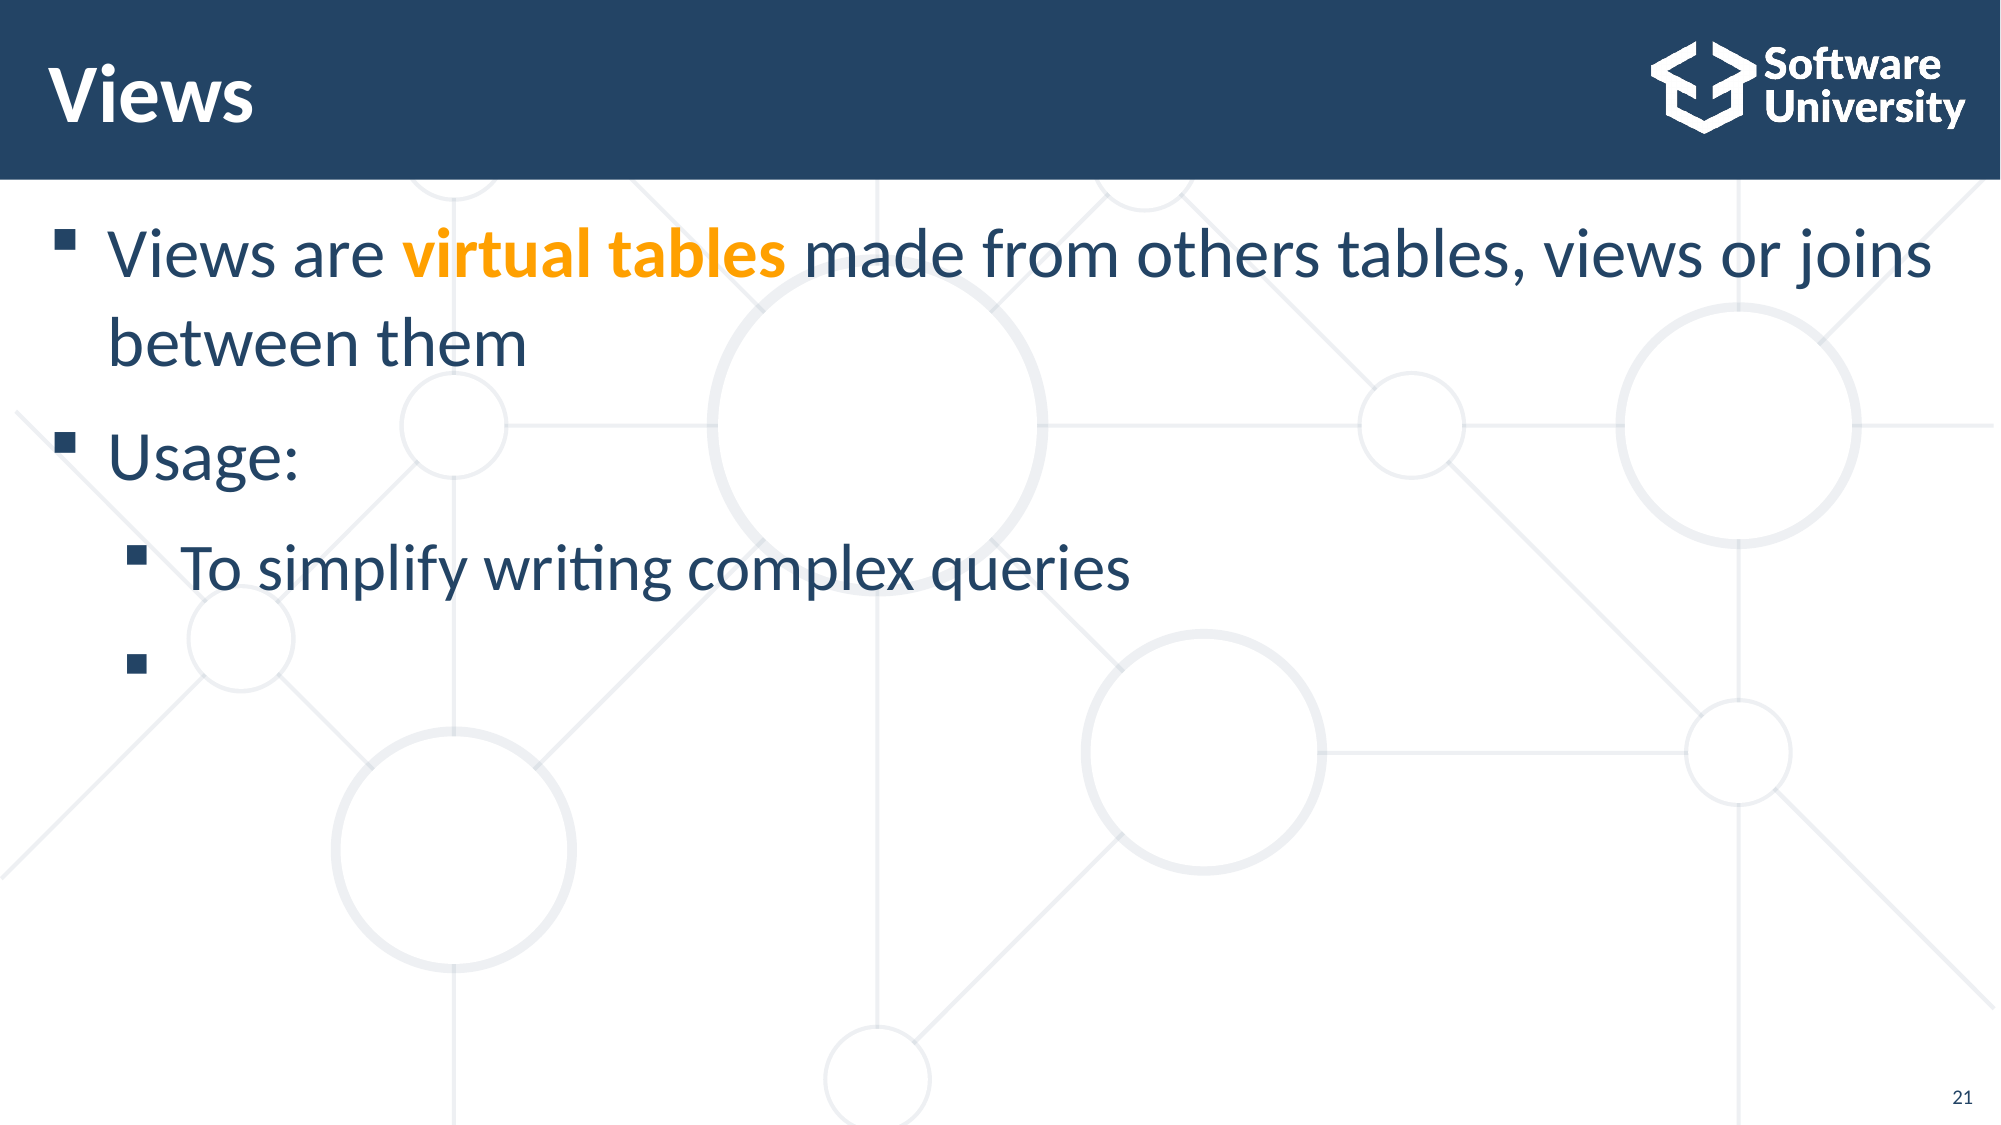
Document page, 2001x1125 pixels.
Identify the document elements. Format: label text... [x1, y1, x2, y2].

text_box Views [31, 16, 1625, 162]
picture [1651, 41, 1966, 134]
text_box 19 [1927, 1067, 1989, 1116]
text_box Views are virtual tables made from others tables, views or joins between them Usage: To simplify writing complex queries [31, 196, 1970, 1103]
